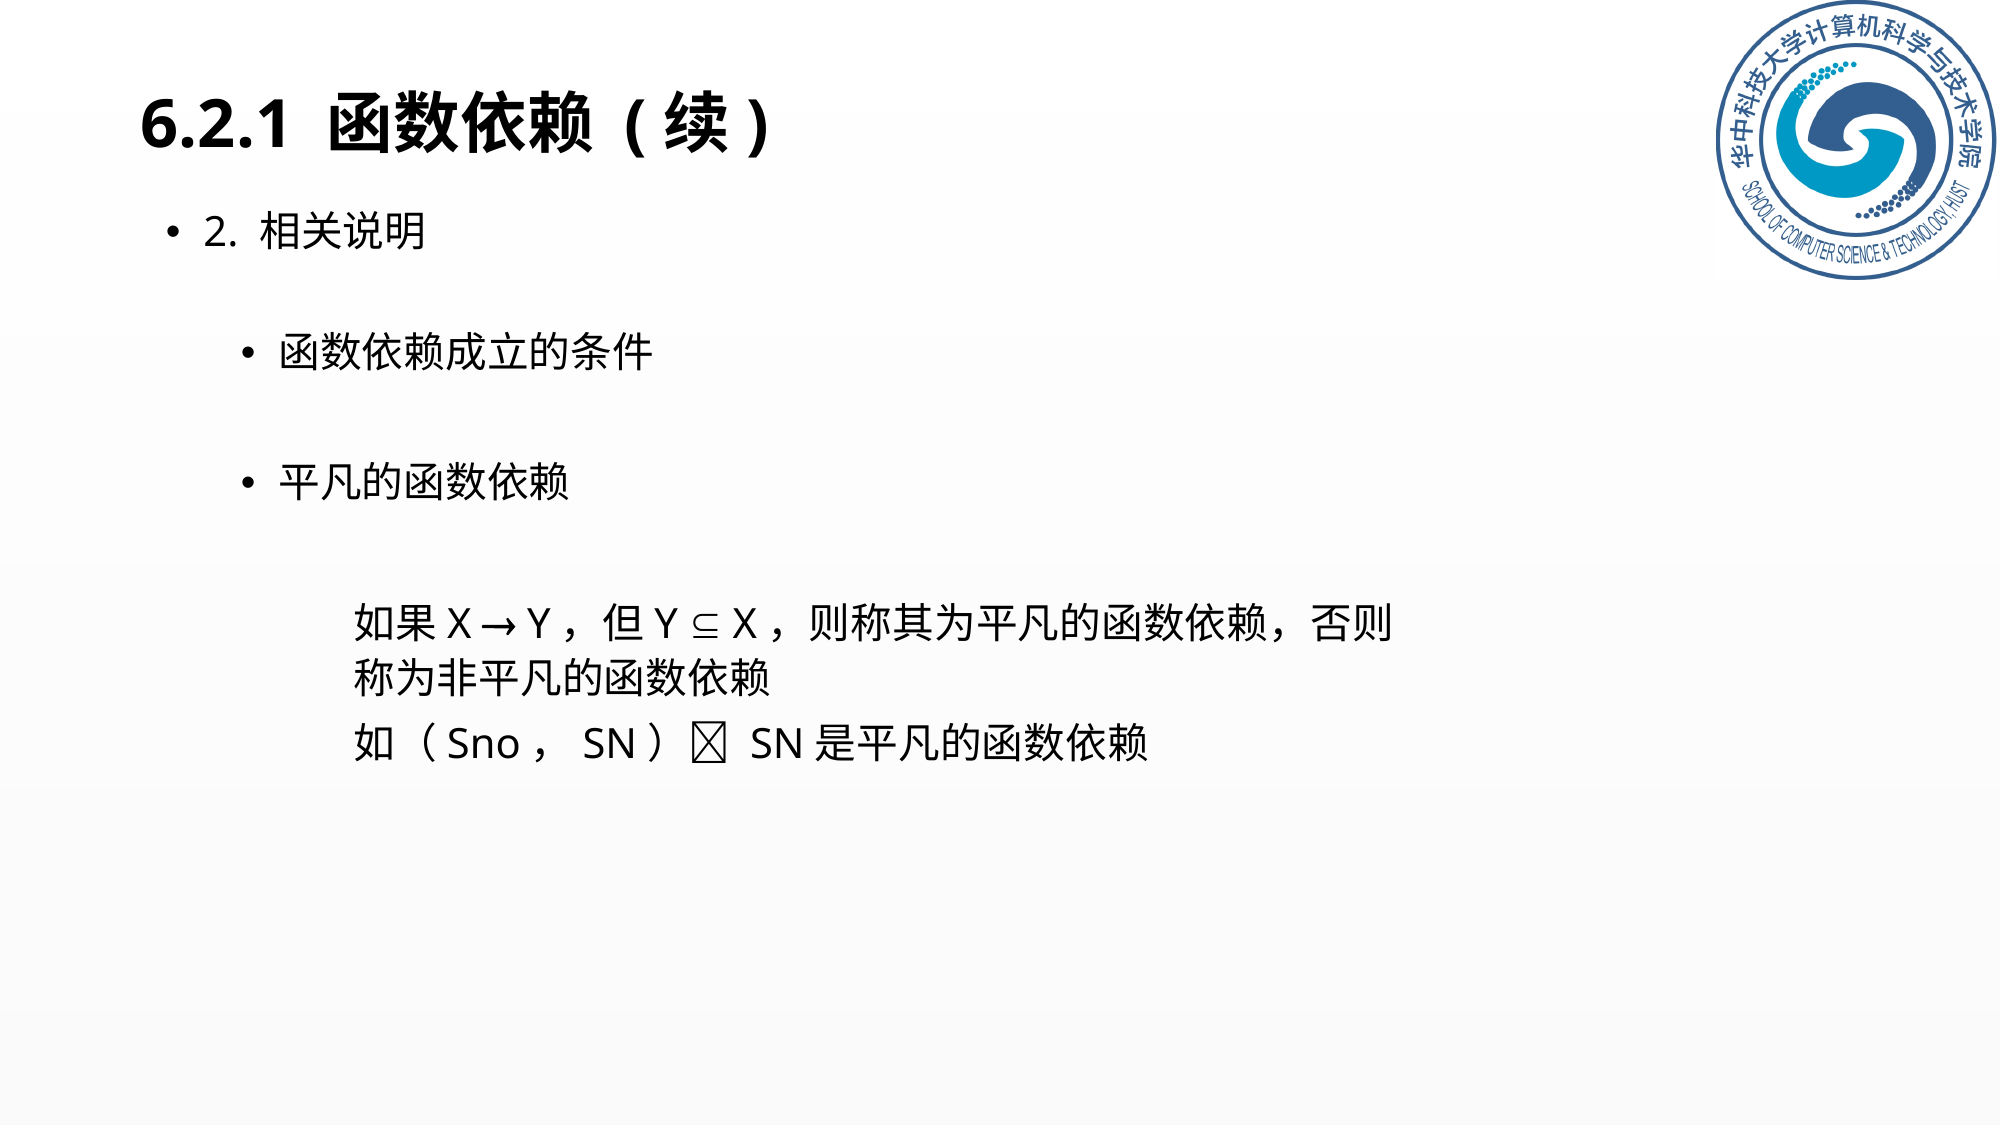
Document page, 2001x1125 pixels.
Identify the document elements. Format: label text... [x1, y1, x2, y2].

list 2. 相关说明 函数依赖成立的条件 平凡的函数依赖 如果X  Y，但Y  X，则称其为平凡的函数依赖，否则称为非平凡的函数依赖 如（Sno，SN） SN是平凡的函数依赖 [150, 203, 1426, 779]
title 6.2.1 函数依赖 (续) [125, 78, 1401, 174]
picture [1716, 0, 1999, 280]
